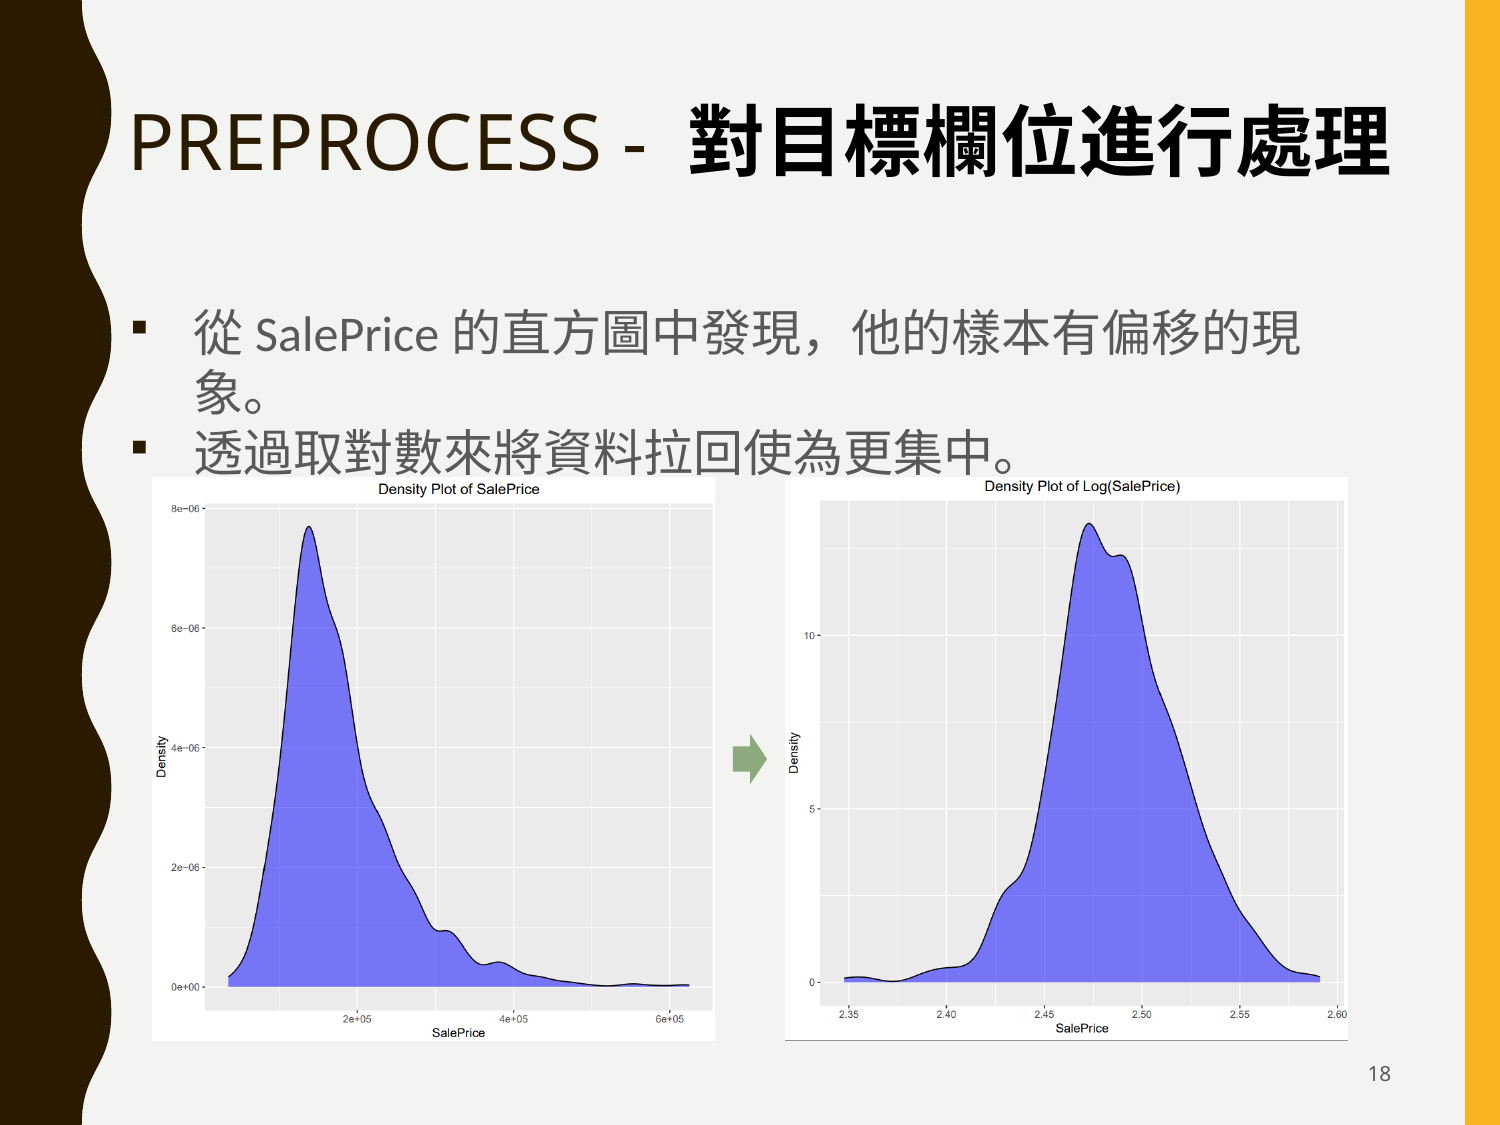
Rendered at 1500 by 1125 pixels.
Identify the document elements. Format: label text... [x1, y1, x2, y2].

text_box [732, 733, 768, 785]
picture [785, 476, 1348, 1042]
picture [152, 477, 715, 1041]
title PREPROCESS - 對目標欄位進行處理 [112, 79, 1455, 212]
slide_number ‹#› [1059, 1045, 1407, 1103]
list 從SalePrice的直方圖中發現，他的樣本有偏移的現象。 透過取對數來將資料拉回使為更集中。 [103, 293, 1397, 1075]
